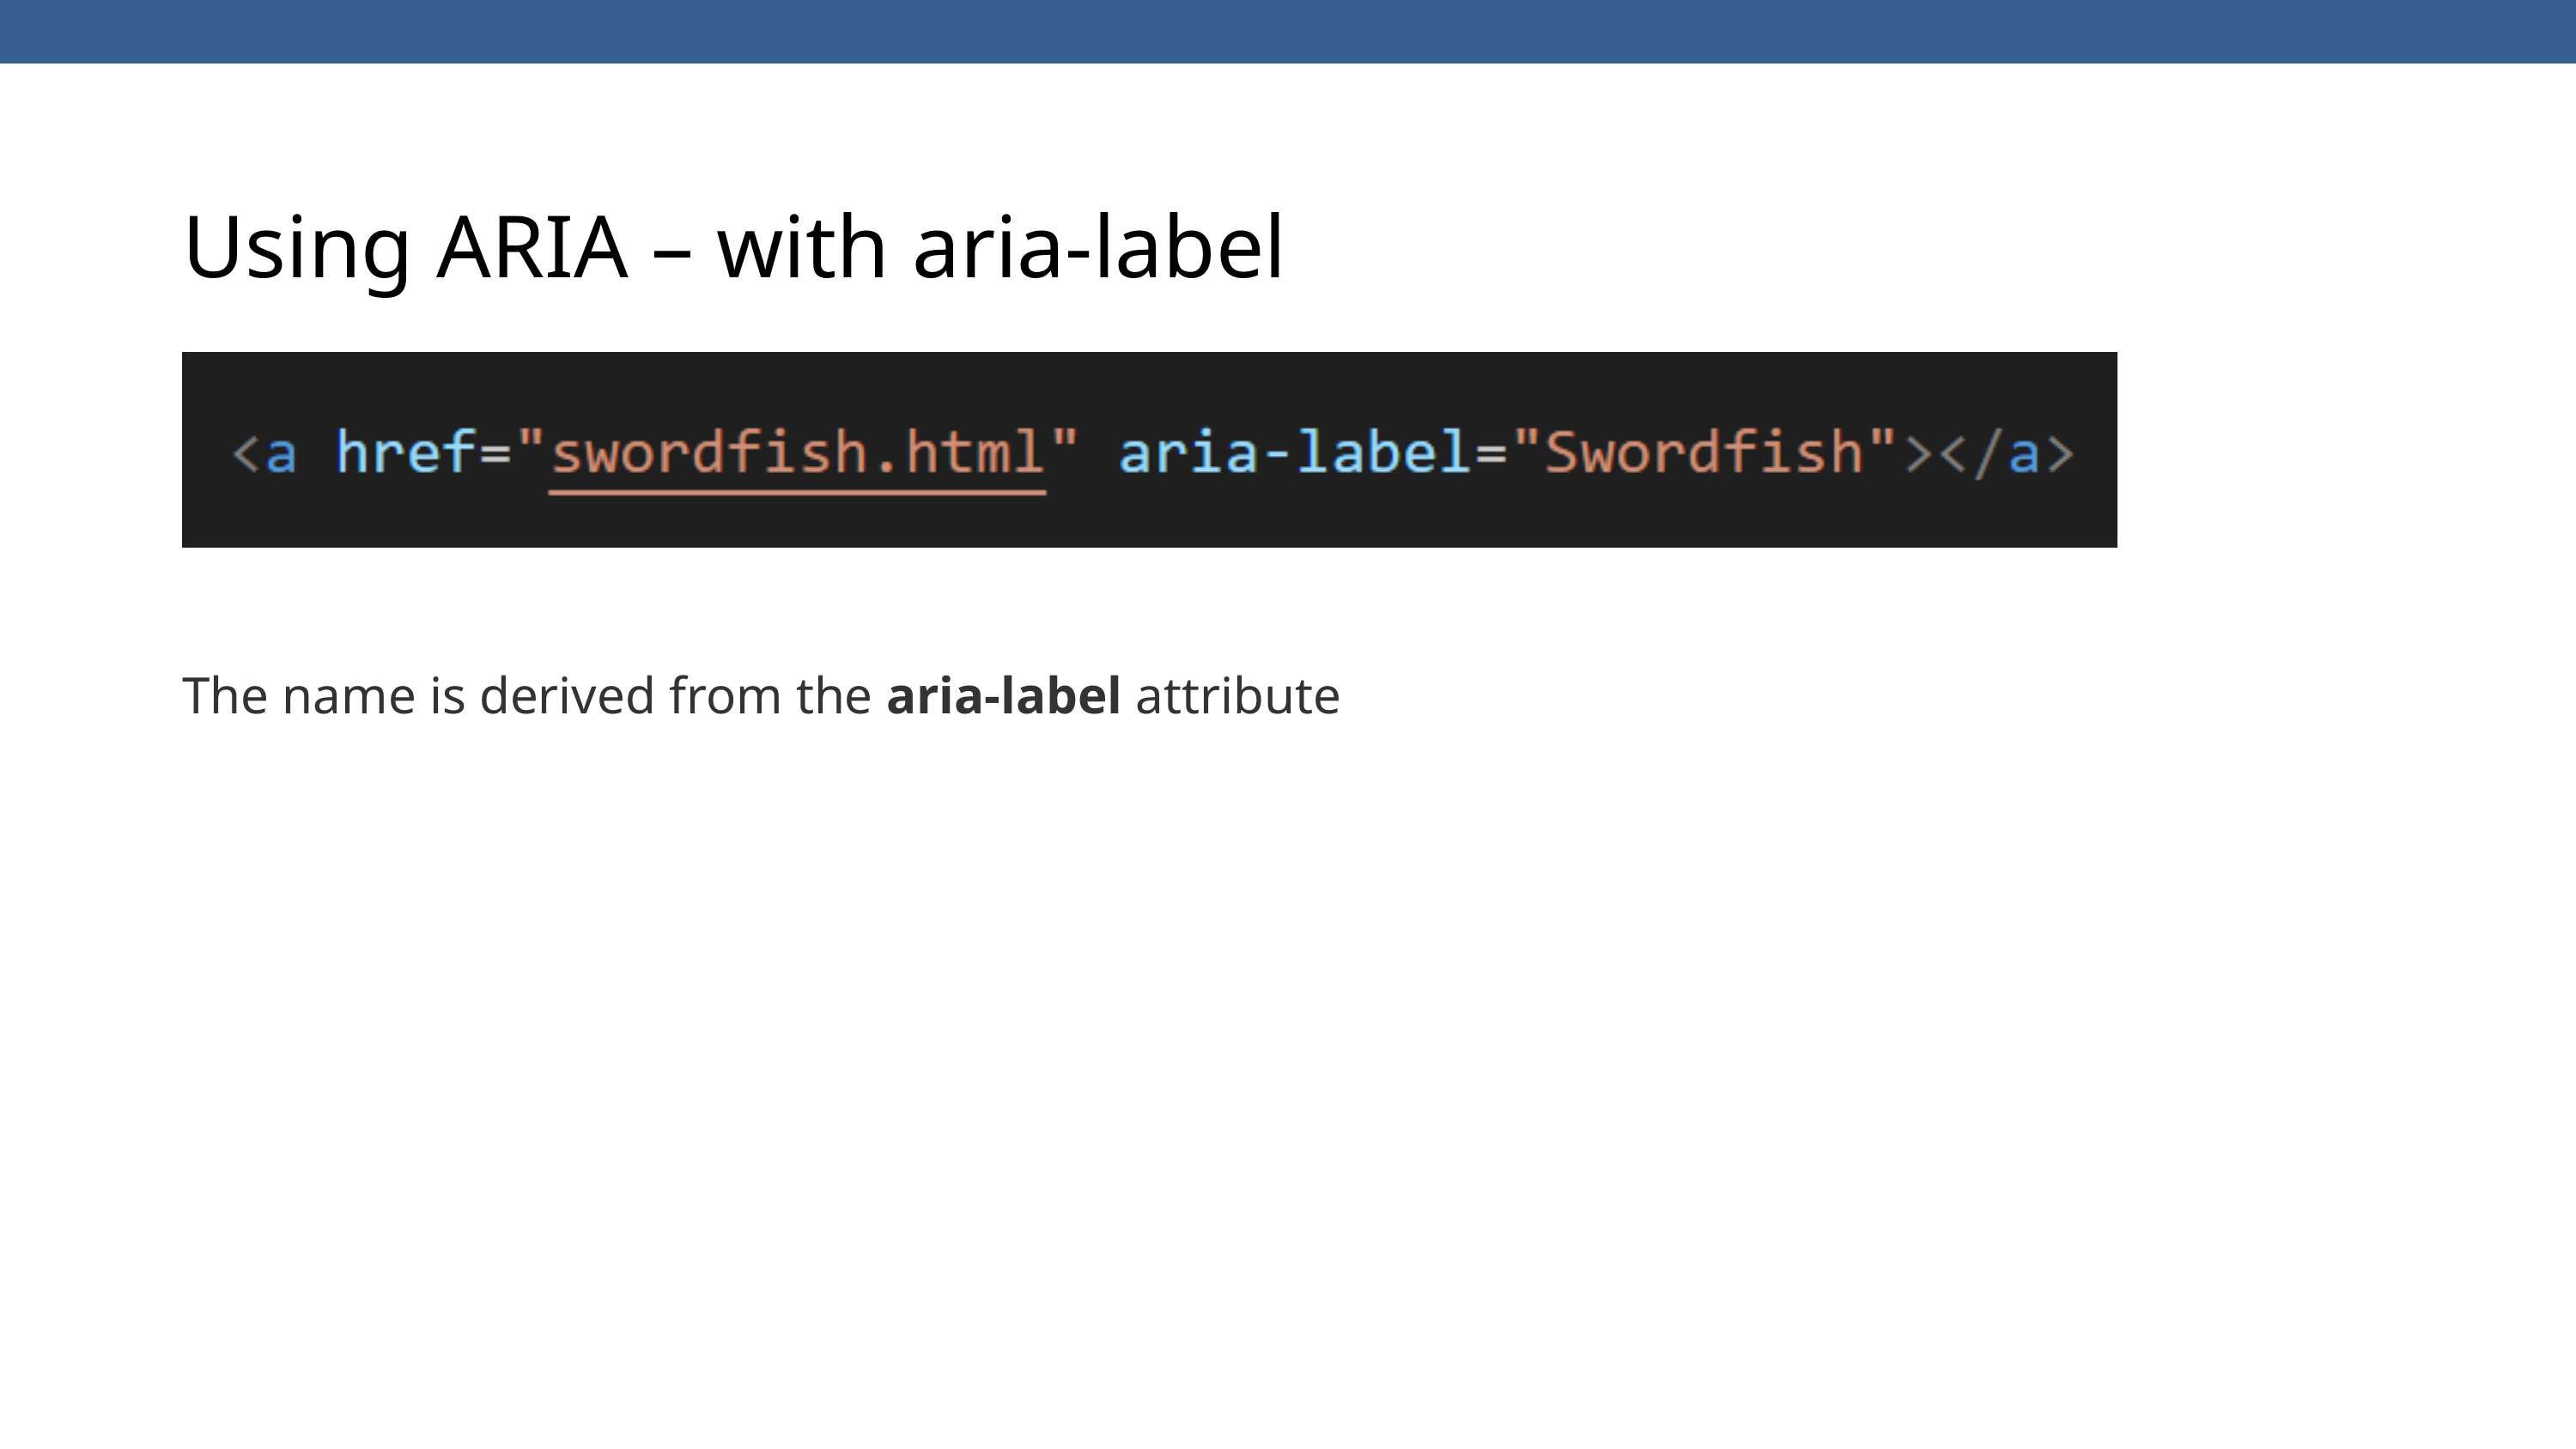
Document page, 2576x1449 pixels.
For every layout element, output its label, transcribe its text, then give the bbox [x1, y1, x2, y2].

text_box Using ARIA – with aria-label [182, 123, 2469, 295]
text_box The name is derived from the aria-label attribute [182, 637, 1868, 724]
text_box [0, 0, 2576, 64]
picture [182, 352, 2117, 548]
